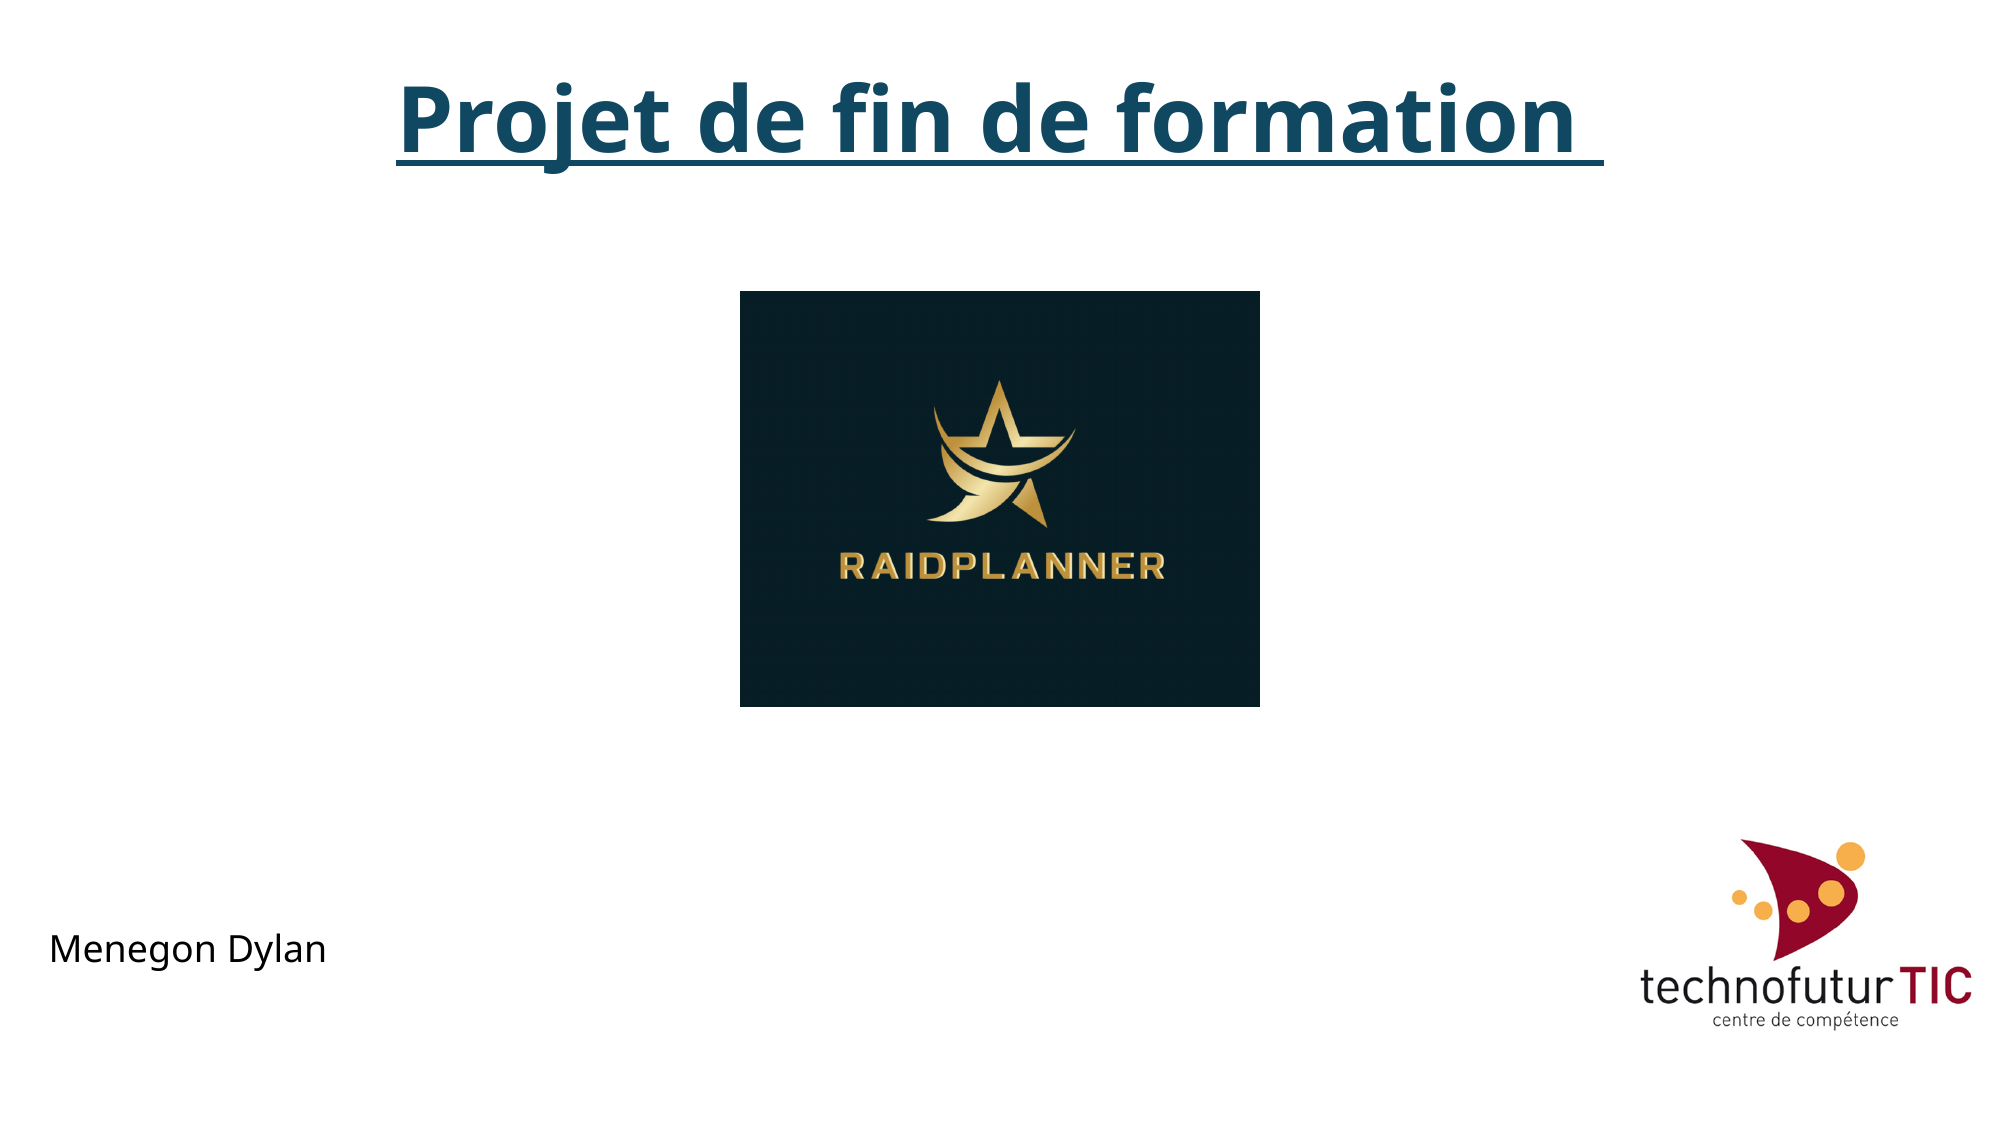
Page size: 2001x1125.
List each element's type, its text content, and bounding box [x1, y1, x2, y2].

text_box Projet de fin de formation [381, 53, 1619, 179]
picture [1609, 804, 2000, 1066]
picture [740, 291, 1260, 707]
text_box Menegon Dylan [33, 917, 343, 978]
